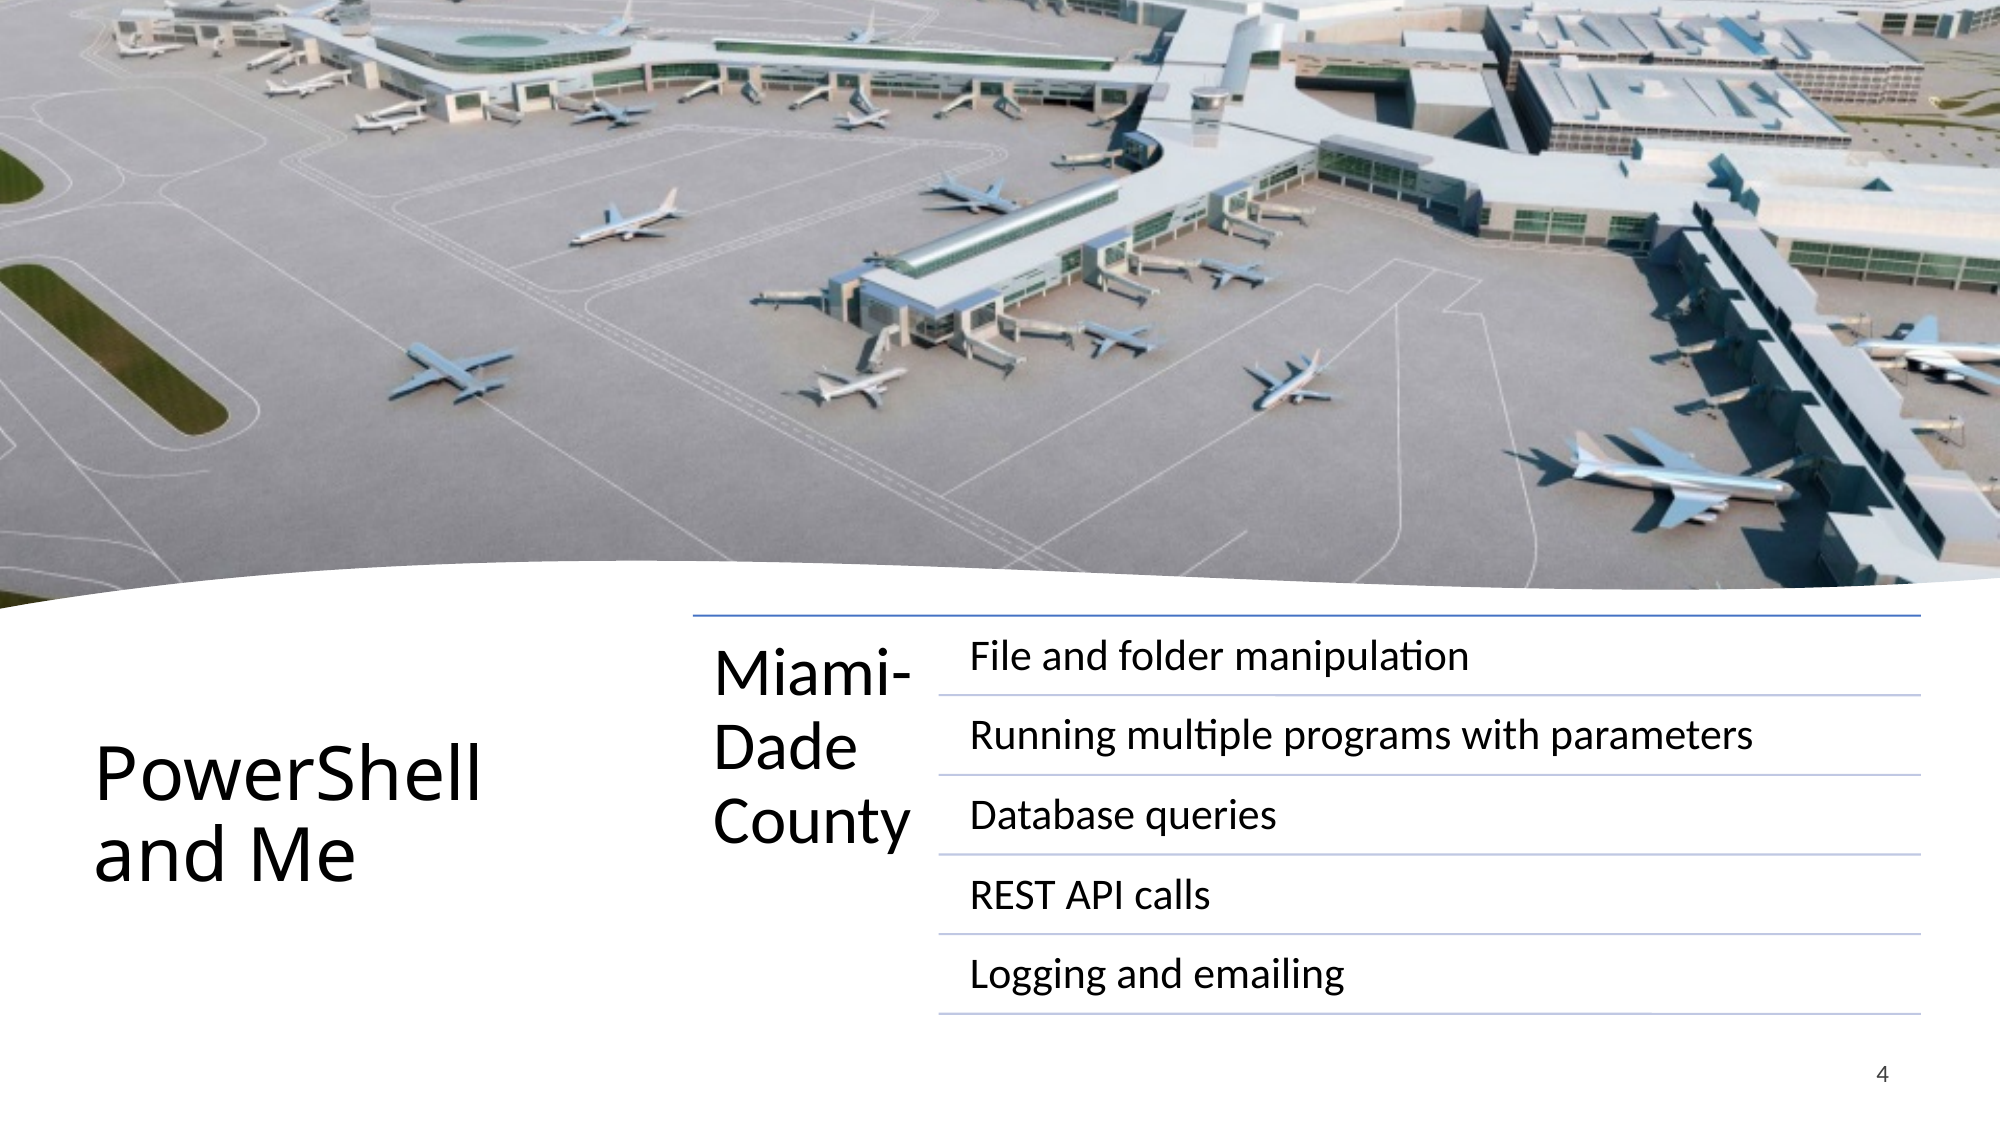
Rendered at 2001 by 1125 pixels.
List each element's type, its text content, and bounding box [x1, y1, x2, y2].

title PowerShell and Me [78, 615, 619, 1018]
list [692, 615, 1921, 1018]
slide_number 4 [1454, 1042, 1905, 1103]
picture [0, 0, 2000, 609]
